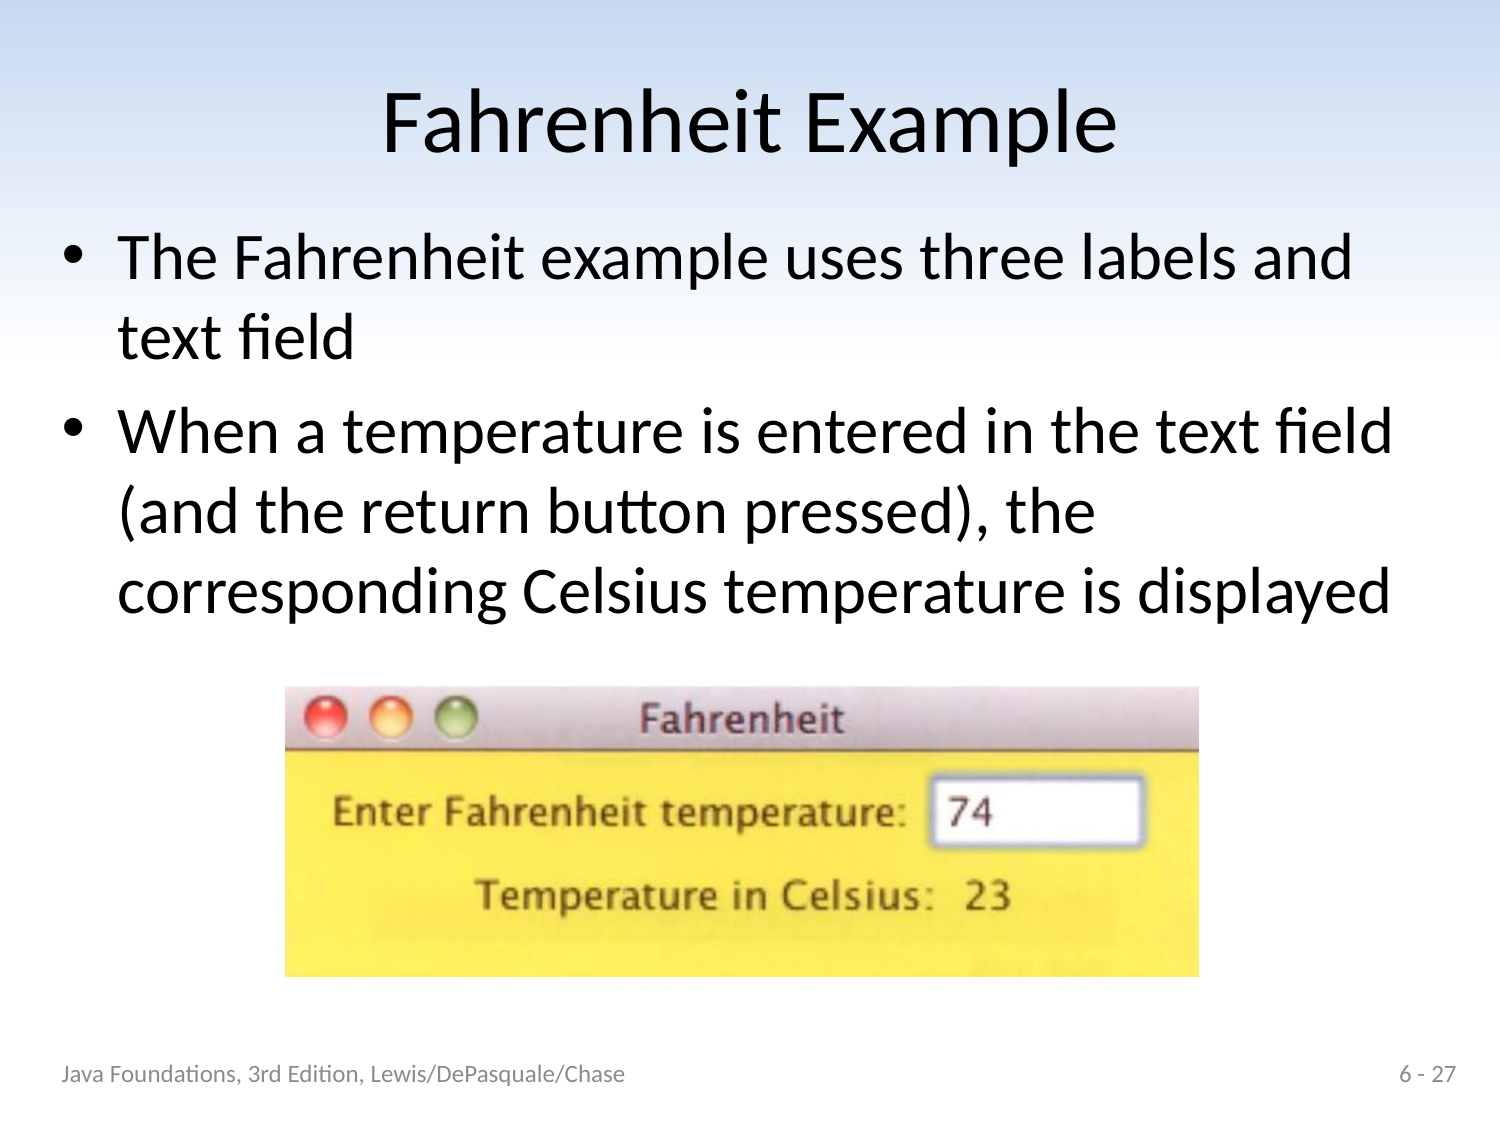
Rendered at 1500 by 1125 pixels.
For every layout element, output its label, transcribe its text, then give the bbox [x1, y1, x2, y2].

list The Fahrenheit example uses three labels and text field When a temperature is entered in the text field (and the return button pressed), the corresponding Celsius temperature is displayed [46, 205, 1473, 1043]
title Fahrenheit Example [28, 45, 1473, 186]
footer Java Foundations, 3rd Edition, Lewis/DePasquale/Chase [46, 1042, 1122, 1103]
slide_number 6 - 27 [1122, 1042, 1472, 1103]
picture [285, 686, 1199, 977]
